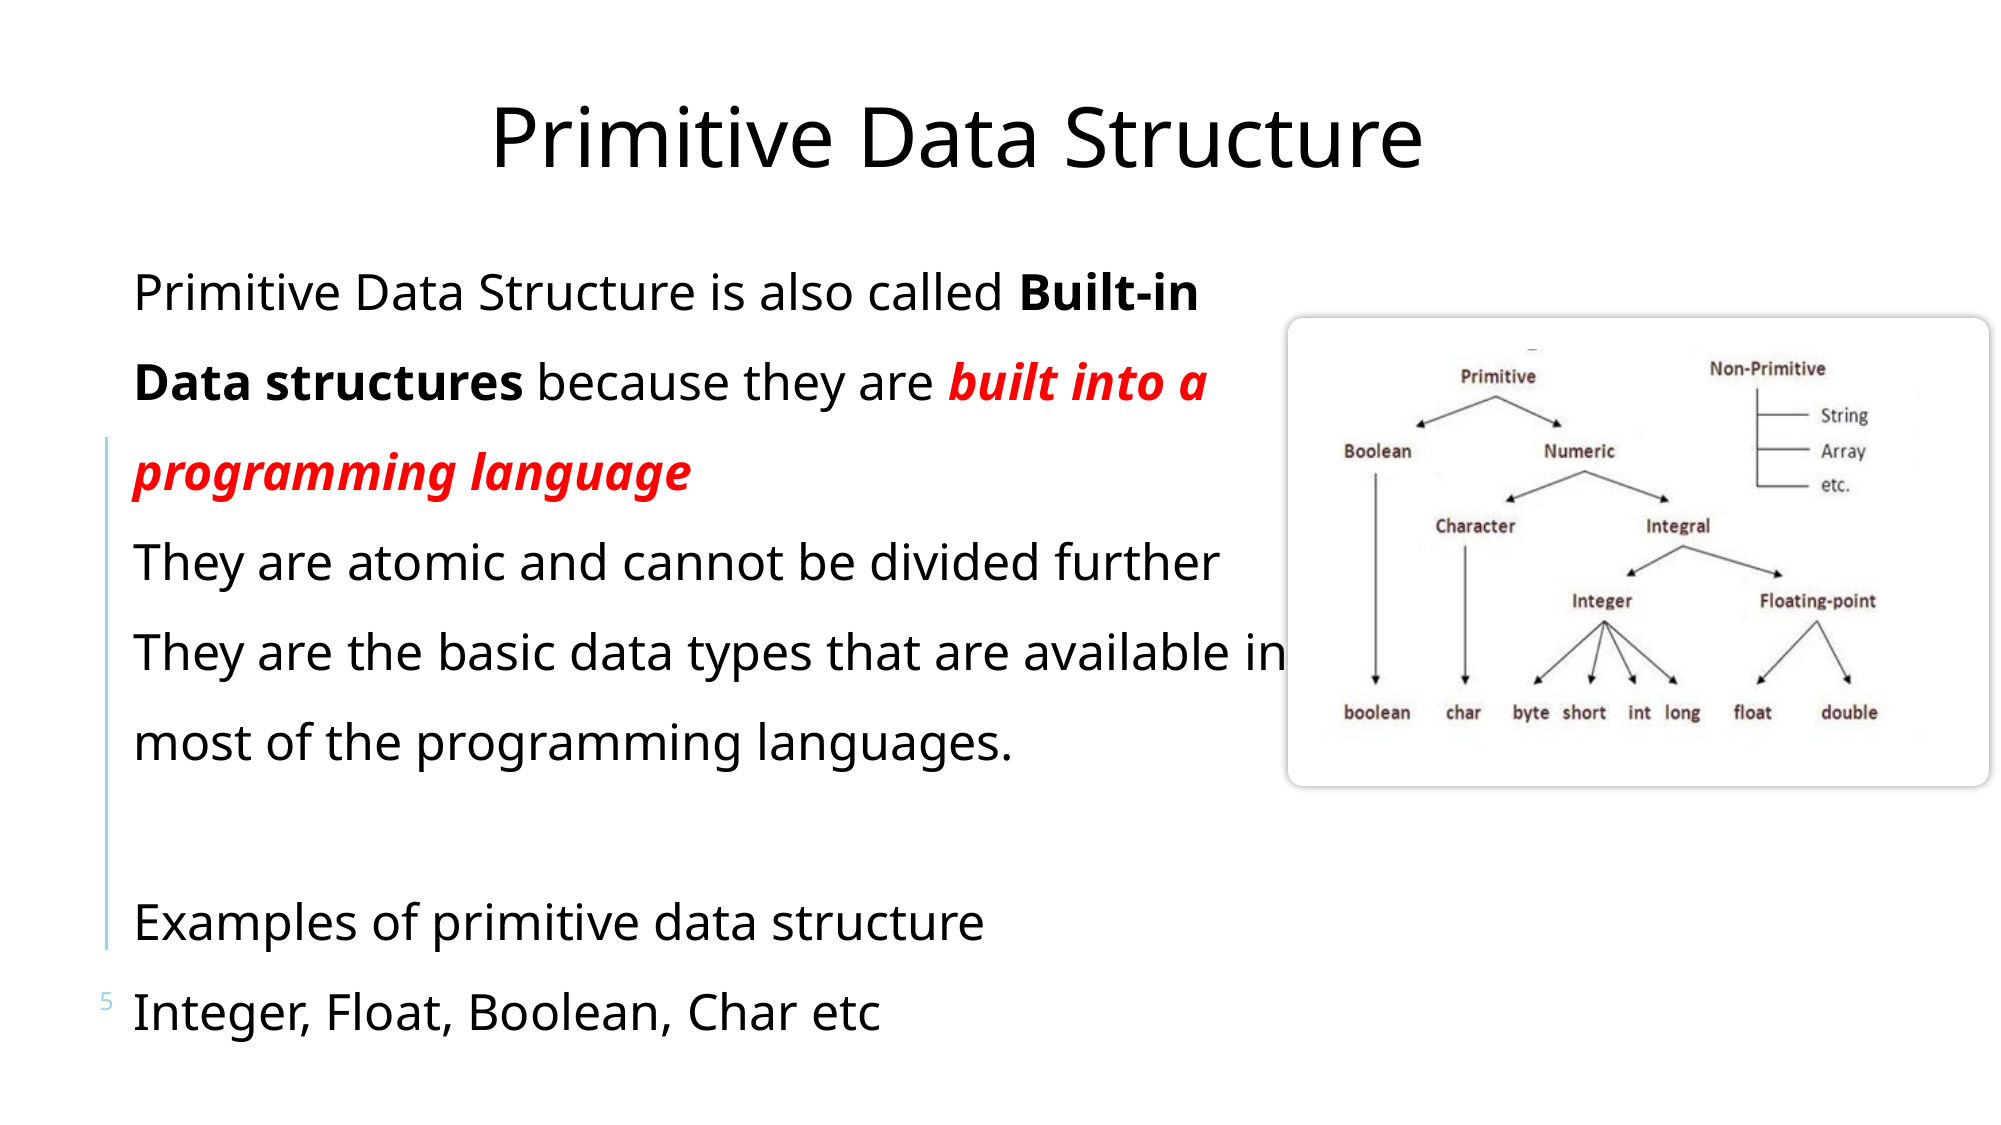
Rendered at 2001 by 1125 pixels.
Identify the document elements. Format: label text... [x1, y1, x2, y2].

slide_number 5 [68, 987, 118, 1018]
text_box Primitive Data Structure is also called Built-in Data structures because they are built into a programming language They are atomic and cannot be divided further They are the basic data types that are available in most of the programming languages. Examples of primitive data structure Integer, Float, Boolean, Char etc [118, 223, 1319, 1048]
text_box Primitive Data Structure [474, 77, 1710, 192]
picture [1318, 348, 1958, 755]
